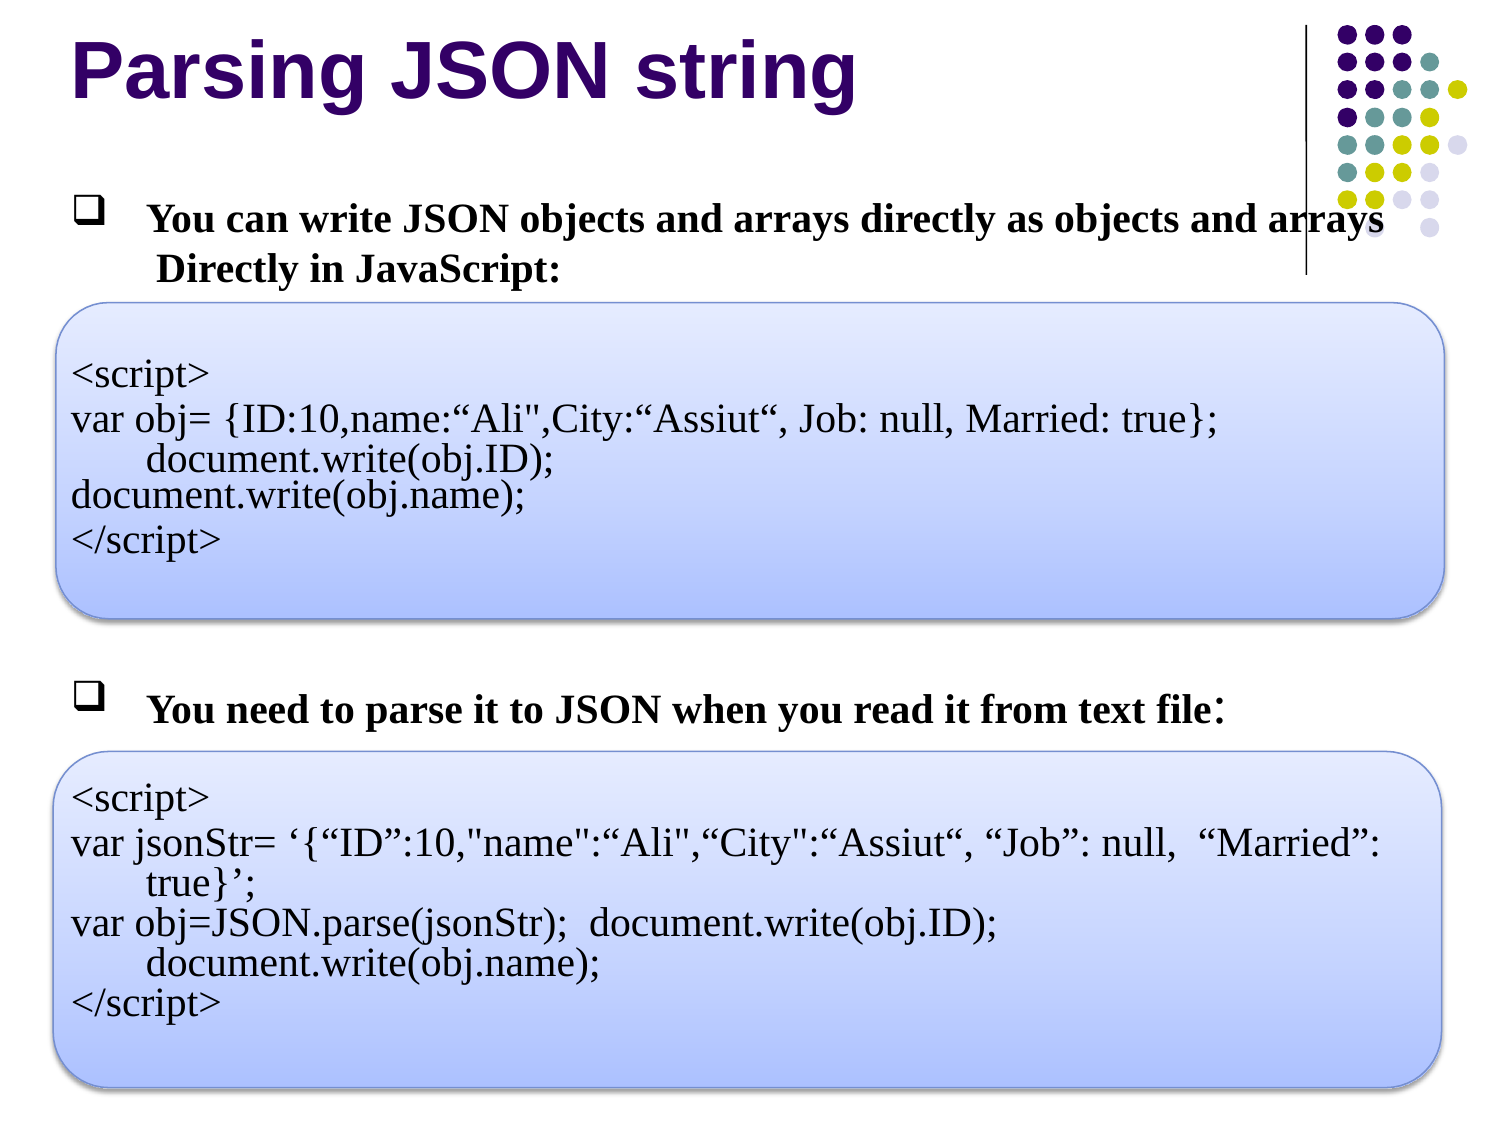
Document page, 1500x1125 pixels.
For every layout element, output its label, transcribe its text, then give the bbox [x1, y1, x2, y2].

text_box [49, 299, 1451, 629]
title Parsing JSON string [68, 0, 919, 115]
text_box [46, 748, 1448, 1098]
text_box You can write JSON objects and arrays directly as objects and arrays Directly in JavaScript: <script> var obj= {ID:10,name:“Ali",City:“Assiut“, Job: null, Married: true}; document.write(obj.ID); document.write(obj.name); </script> You need to parse it to JSON when you read it from text file: <script> var jsonStr= ‘{“ID”:10,"name":“Ali",“City":“Assiut“, “Job”: null, “Married”: true}’; var obj=JSON.parse(jsonStr); document.write(obj.ID); document.write(obj.name); </script> [68, 629, 1387, 748]
text_box You can write JSON objects and arrays directly as objects and arrays Directly in JavaScript: <script> var obj= {ID:10,name:“Ali",City:“Assiut“, Job: null, Married: true}; document.write(obj.ID); document.write(obj.name); </script> You need to parse it to JSON when you read it from text file: <script> var jsonStr= ‘{“ID”:10,"name":“Ali",“City":“Assiut“, “Job”: null, “Married”: true}’; var obj=JSON.parse(jsonStr); document.write(obj.ID); document.write(obj.name); </script> [68, 188, 1387, 299]
